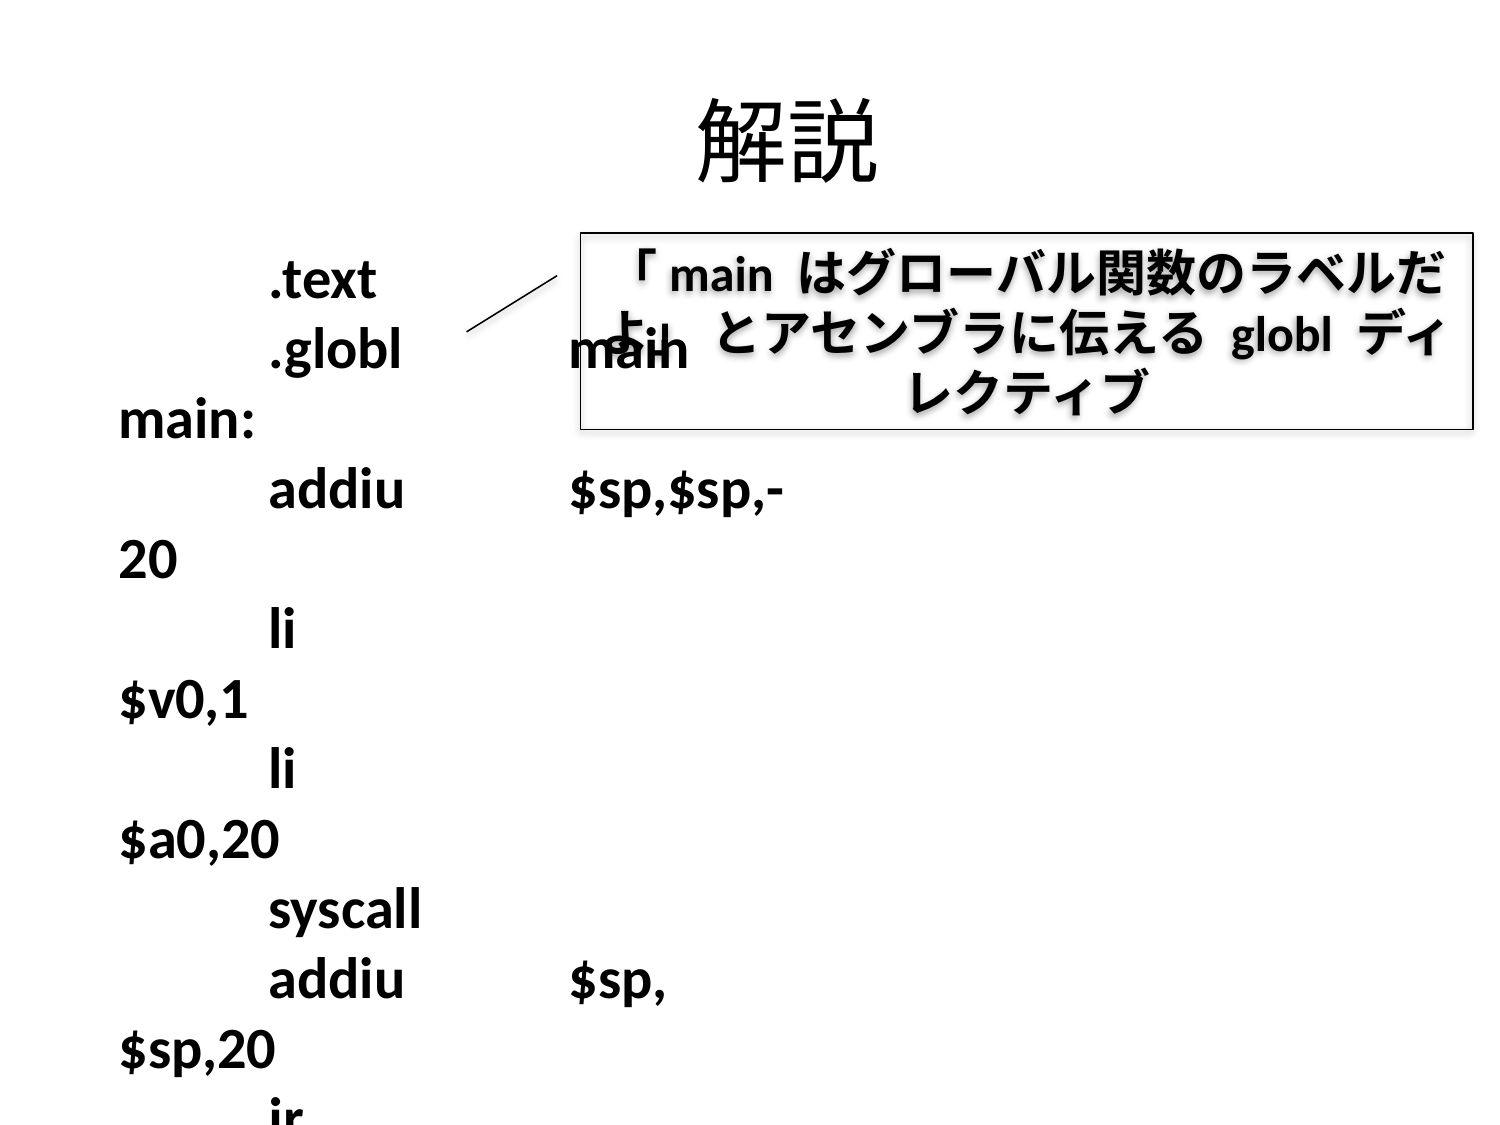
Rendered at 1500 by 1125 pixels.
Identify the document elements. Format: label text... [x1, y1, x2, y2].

text_box .text .globl main main: addiu $sp,$sp,-20 li $v0,1 li $a0,20 syscall addiu $sp,$sp,20 jr $ra [103, 232, 804, 1125]
title 解説 [75, 45, 1500, 233]
text_box 「main はグローバル関数のラベルだよ」 とアセンブラに伝える globl ディレクティブ [580, 232, 1474, 430]
text_box 「main はグローバル関数のラベルだよ」 とアセンブラに伝える globl ディレクティブ [466, 275, 558, 333]
